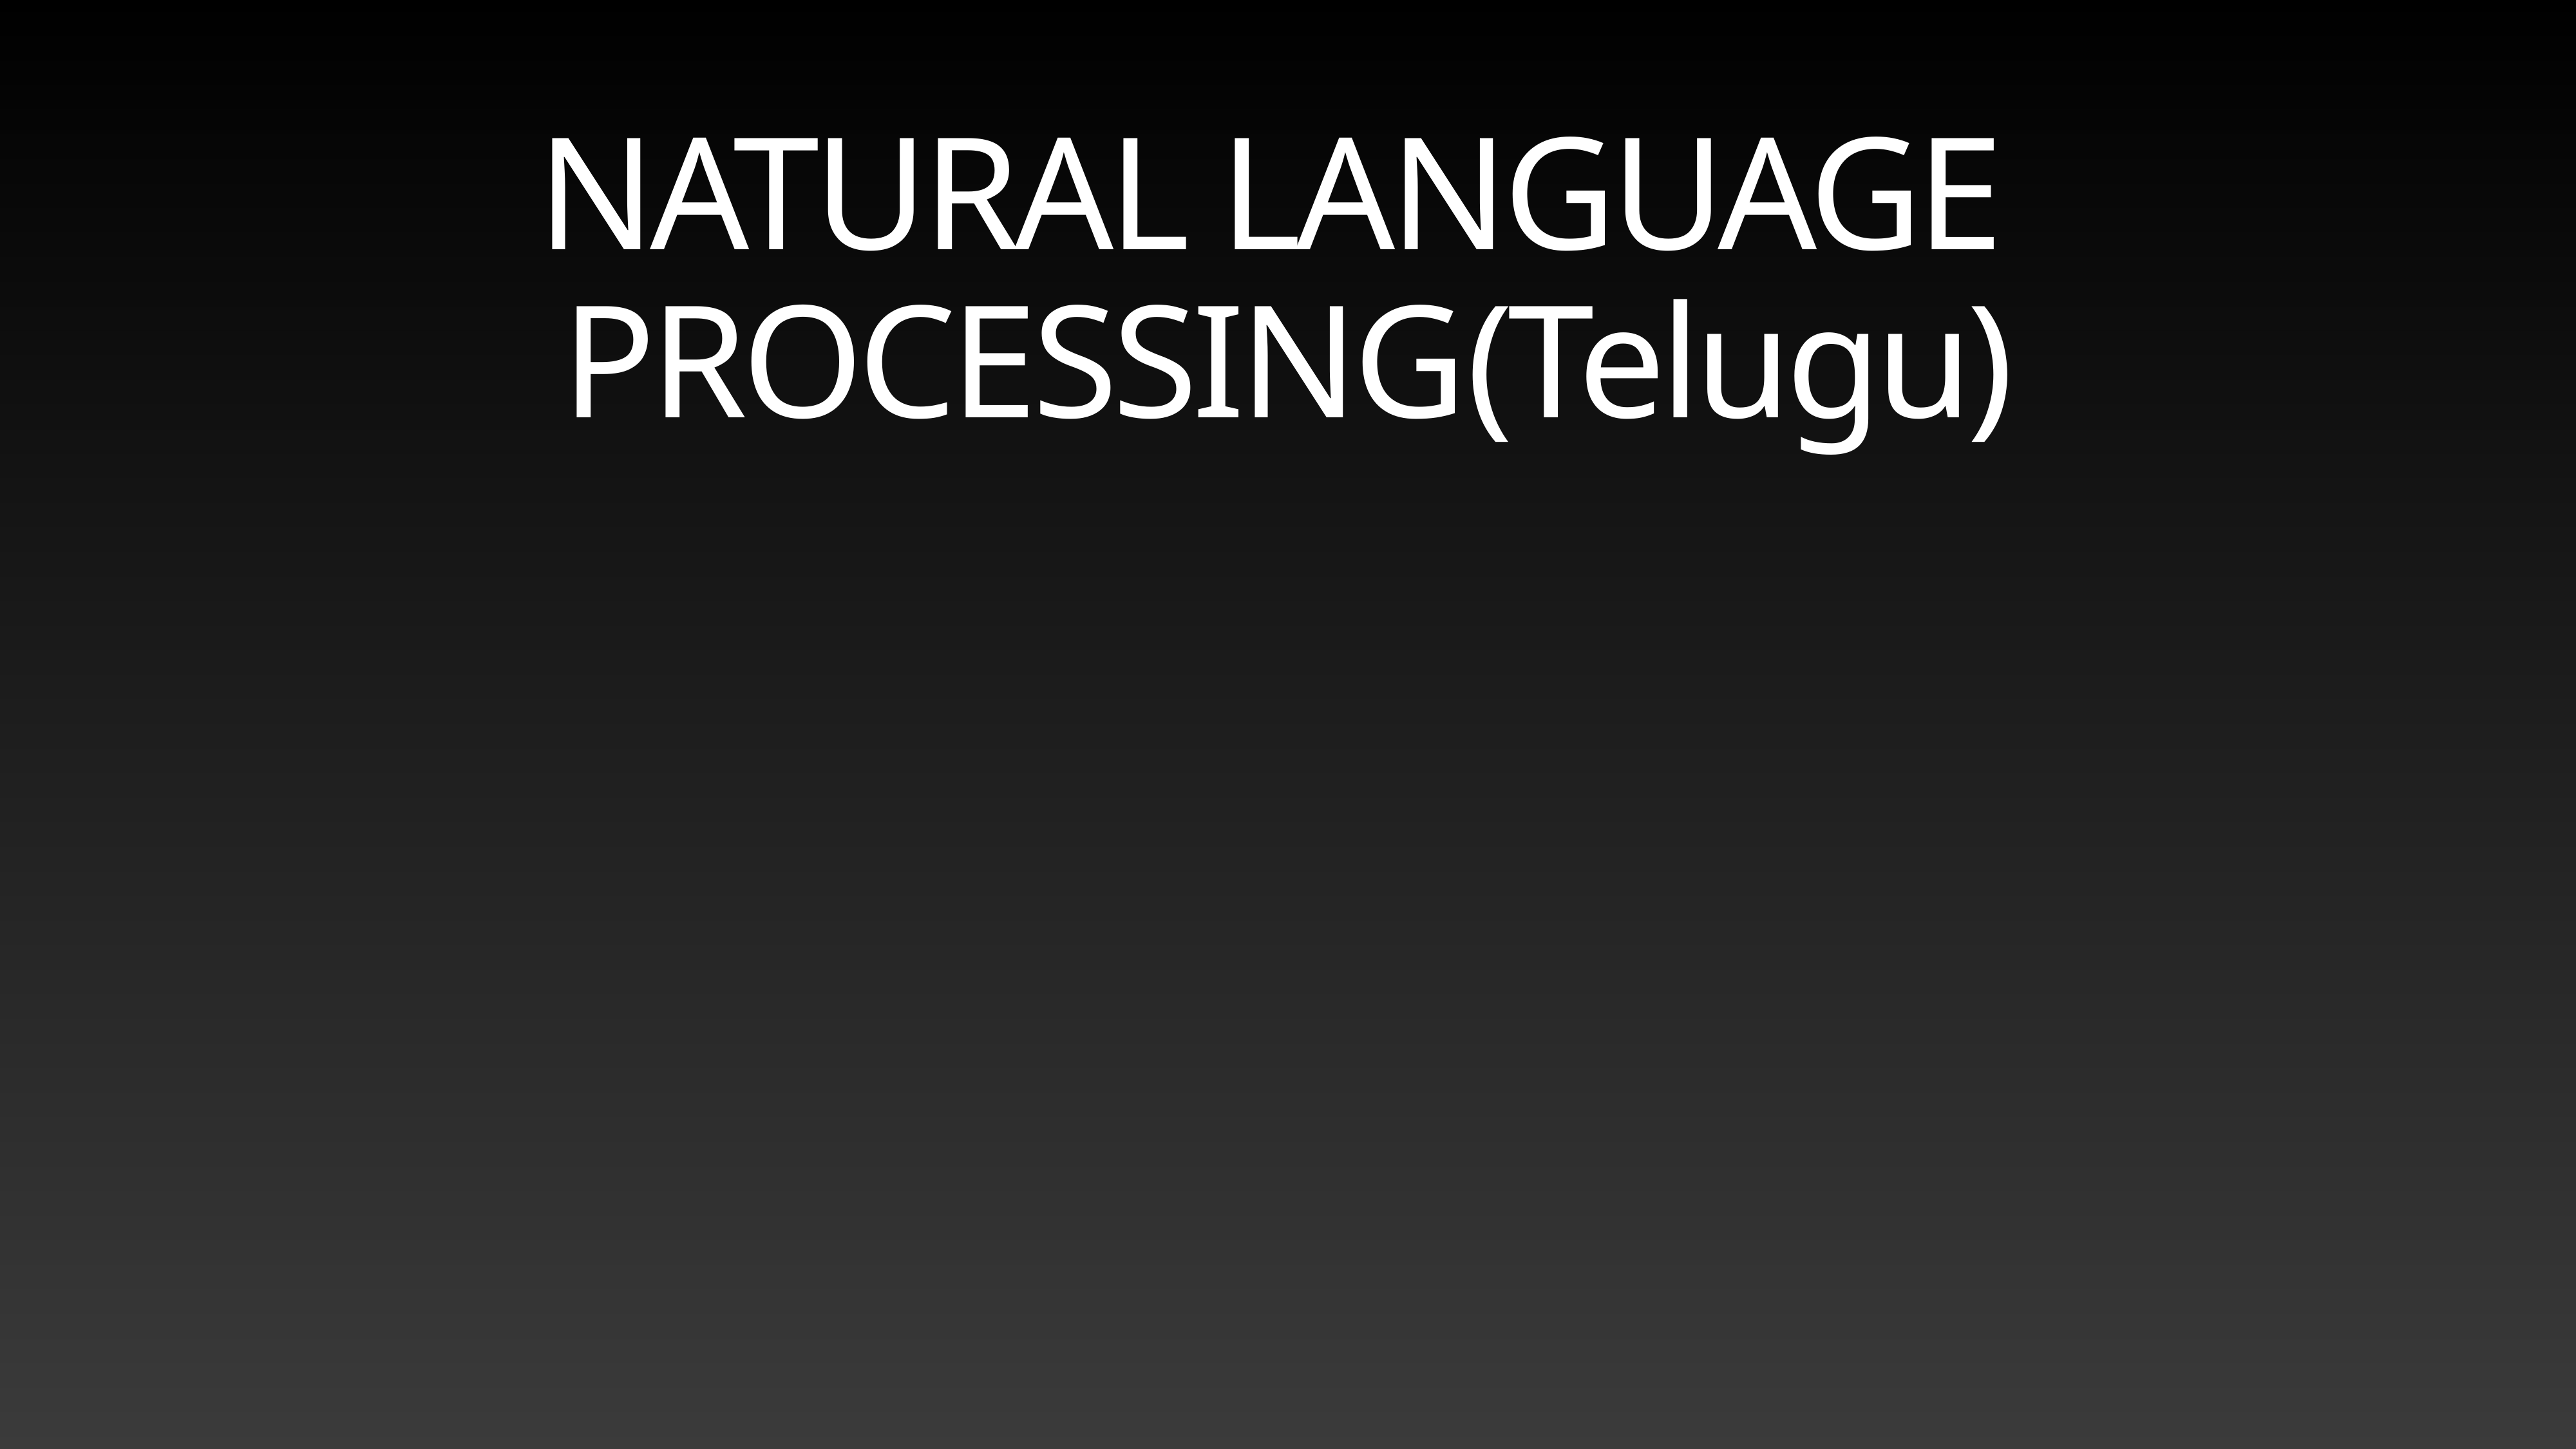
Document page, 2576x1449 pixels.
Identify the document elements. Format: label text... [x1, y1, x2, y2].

title NATURAL LANGUAGE PROCESSING(Telugu) [133, 46, 2443, 457]
